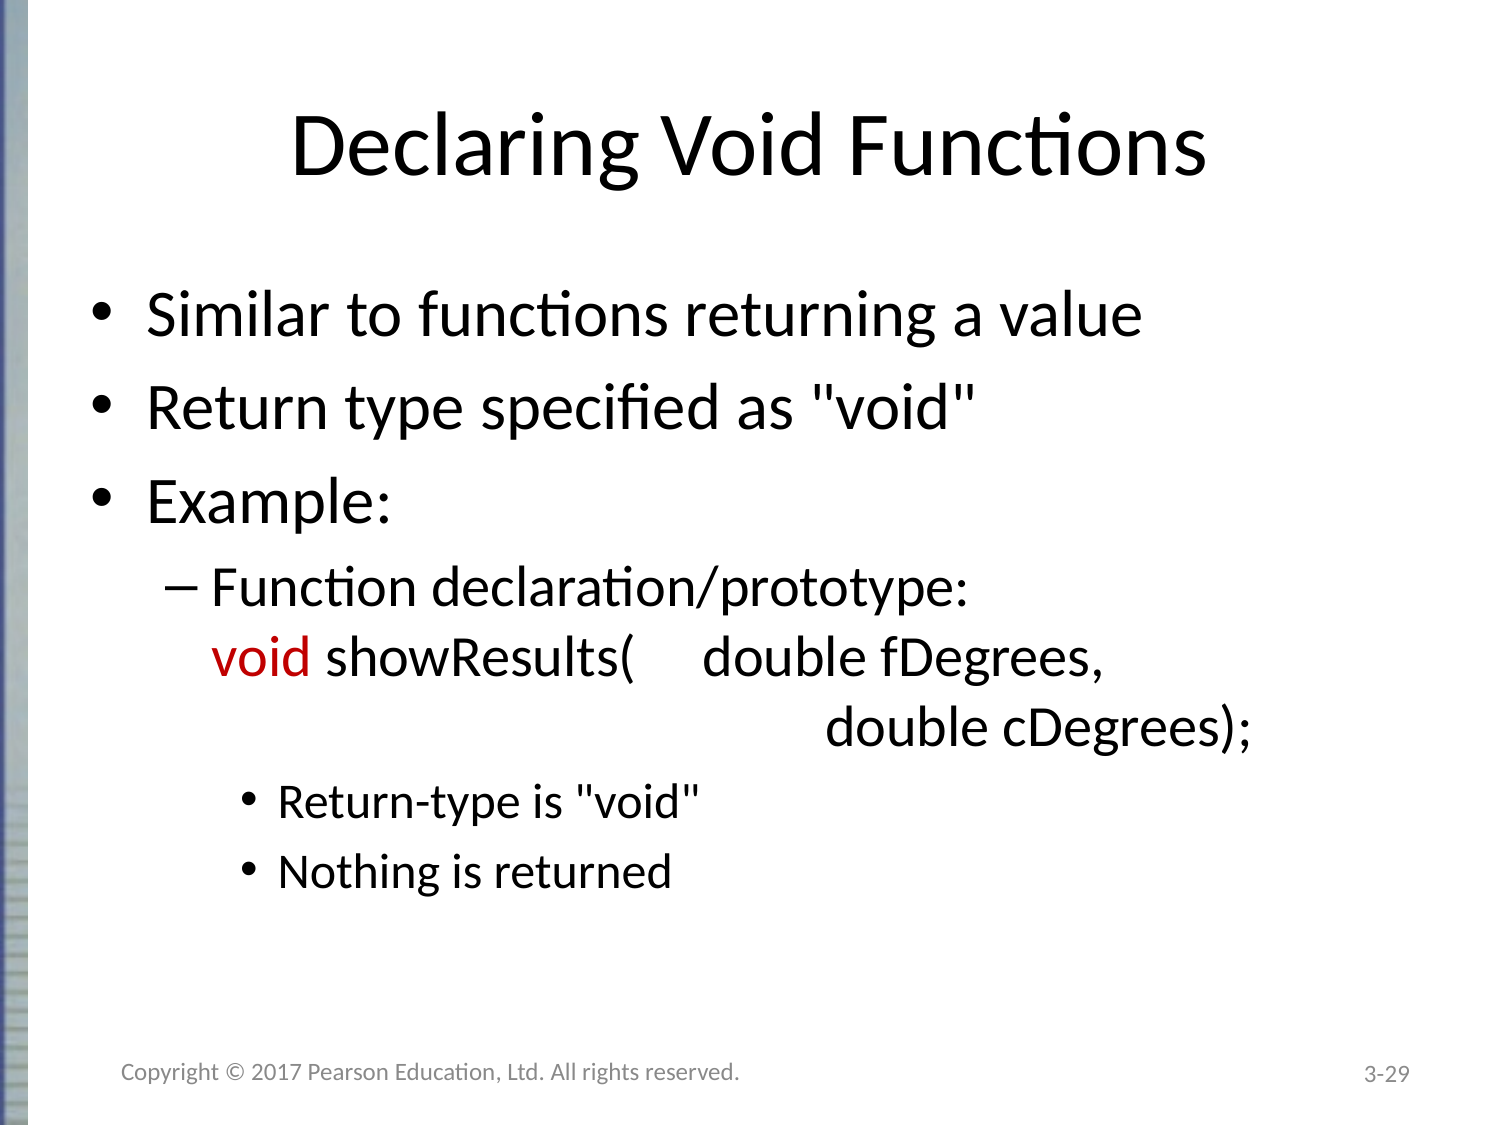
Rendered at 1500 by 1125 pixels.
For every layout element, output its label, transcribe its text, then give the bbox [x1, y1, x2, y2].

footer Copyright © 2017 Pearson Education, Ltd. All rights reserved. [75, 1040, 788, 1100]
picture [0, 0, 28, 1125]
title Declaring Void Functions [75, 45, 1425, 233]
slide_number 3-29 [1074, 1042, 1425, 1103]
list Similar to functions returning a value Return type specified as "void" Example: Function declaration/prototype: void showResults( double fDegrees, double cDegrees); Return-type is "void" Nothing is returned [75, 262, 1425, 1005]
